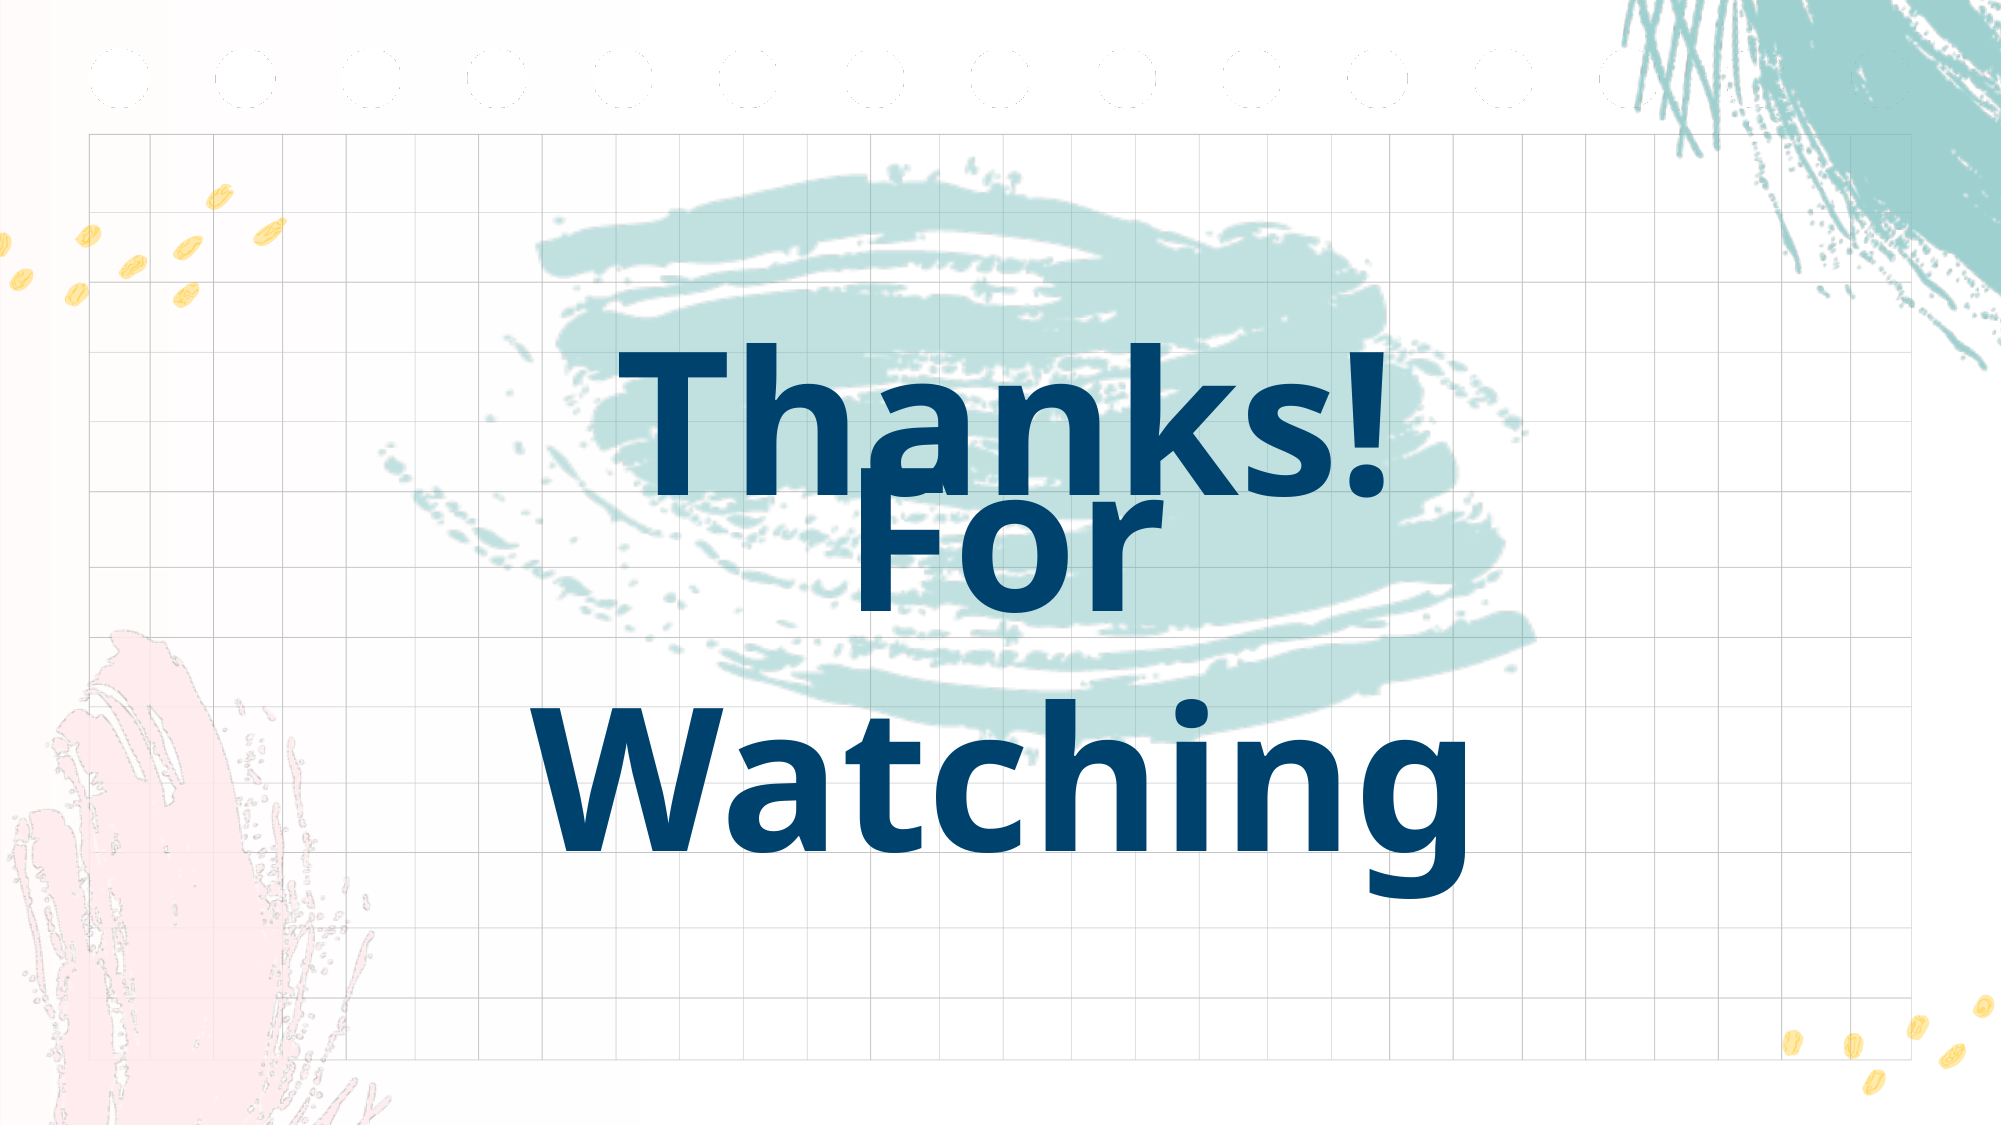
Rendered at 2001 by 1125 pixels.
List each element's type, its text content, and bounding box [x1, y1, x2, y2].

text_box Thanks! [1267, 179, 1667, 415]
picture [1604, 0, 2000, 374]
picture [0, 0, 2000, 1125]
text_box For Watching [345, 415, 646, 888]
text_box Thanks! [345, 179, 646, 415]
text_box For Watching [1267, 415, 1667, 888]
